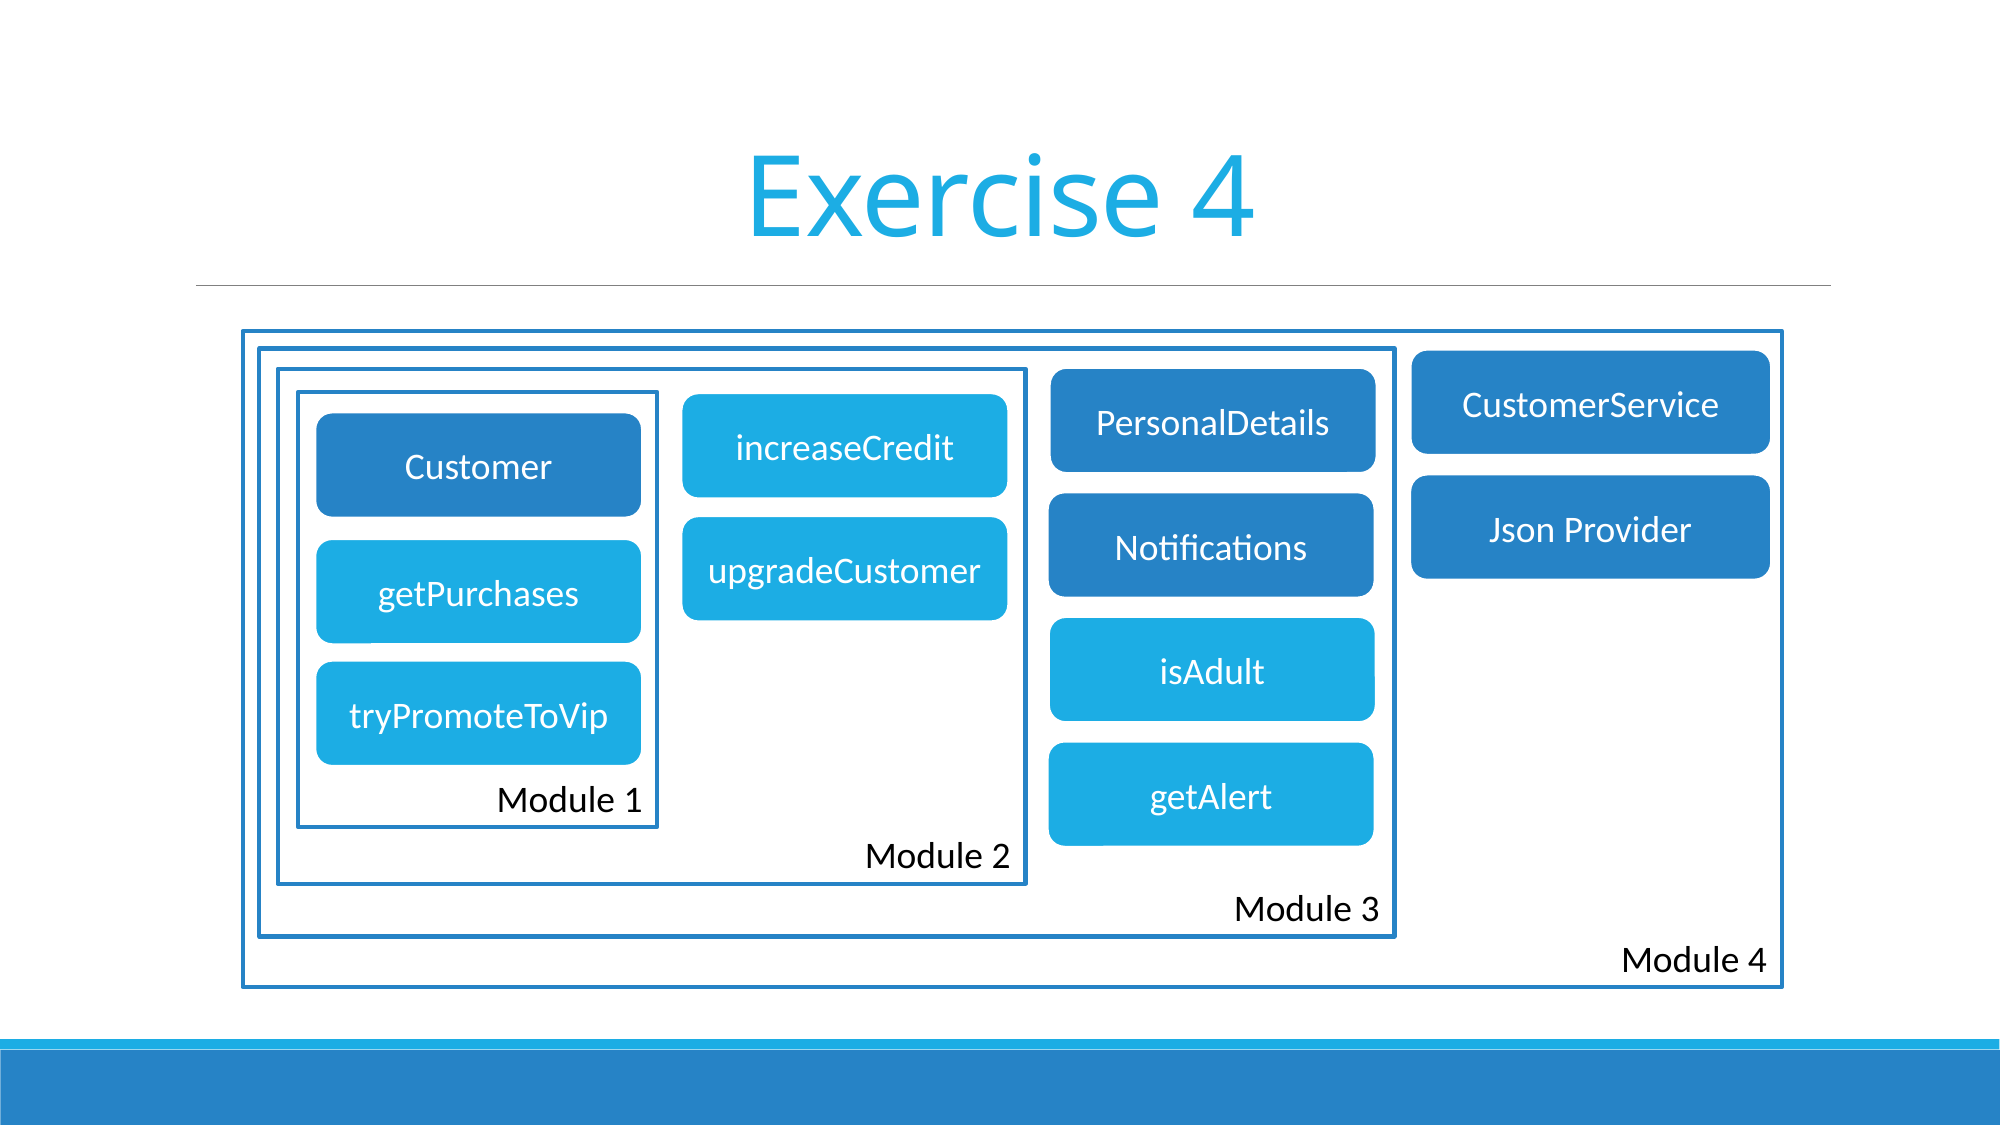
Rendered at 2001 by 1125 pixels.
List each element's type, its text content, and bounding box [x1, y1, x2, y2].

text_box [242, 330, 1783, 988]
title Exercise 4 [219, 64, 1780, 267]
